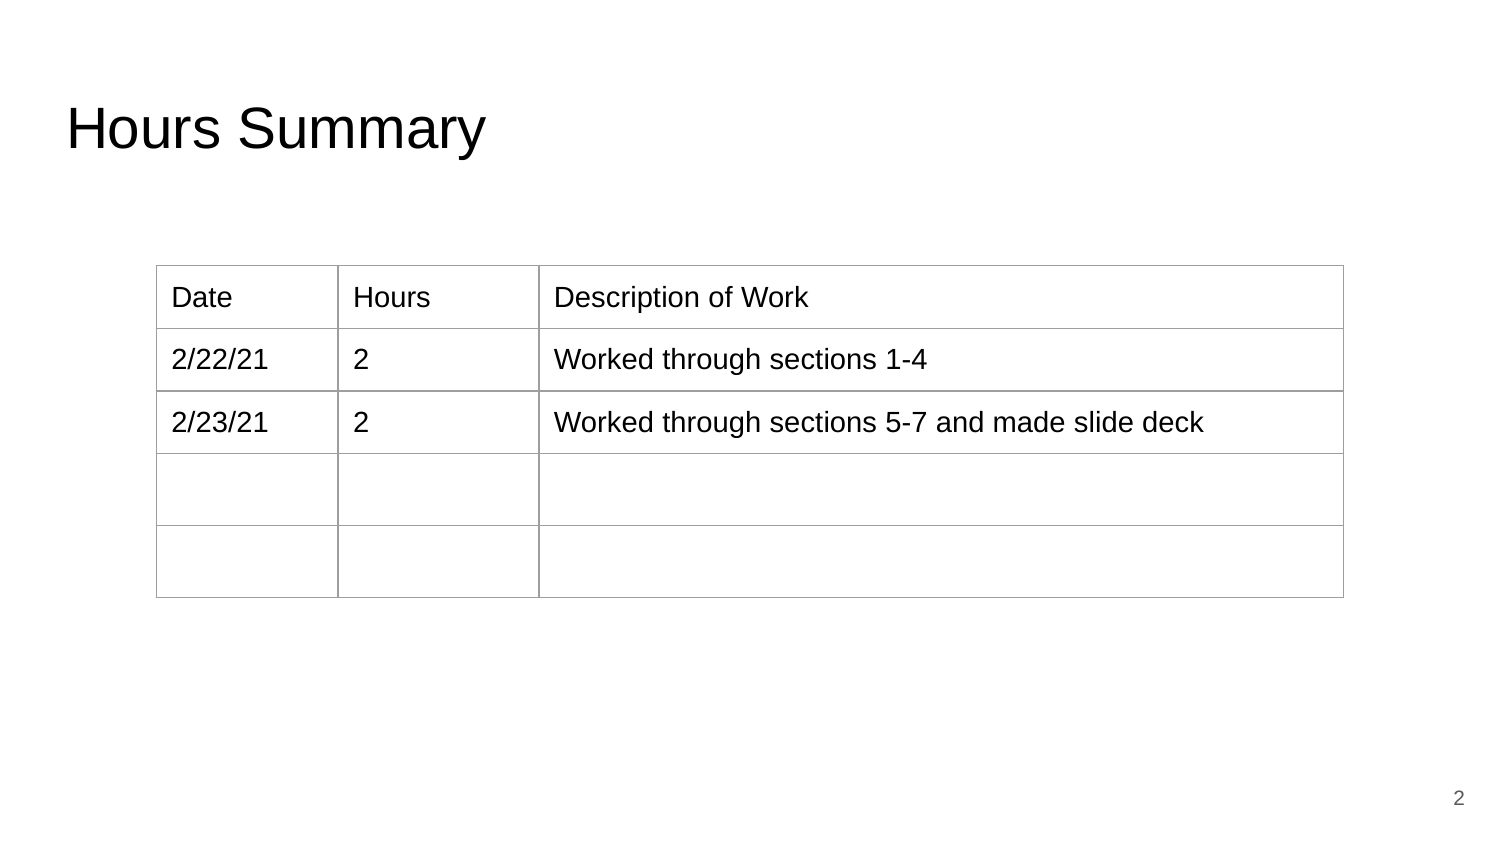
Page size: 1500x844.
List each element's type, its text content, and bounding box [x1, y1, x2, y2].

table_header Hours [339, 266, 538, 328]
table_cell [157, 454, 337, 525]
table_cell [339, 526, 538, 597]
table_cell Worked through sections 5-7 and made slide deck [540, 392, 1343, 453]
table_cell [540, 454, 1343, 525]
table_header Date [157, 266, 337, 328]
table_cell 2 [339, 392, 538, 453]
table_header Description of Work [540, 266, 1343, 328]
title Hours Summary [51, 74, 1449, 169]
slide_number ‹#› [1389, 764, 1480, 830]
table_cell [157, 526, 337, 597]
table_cell Worked through sections 1-4 [540, 329, 1343, 390]
table_cell [339, 454, 538, 525]
table_cell [540, 526, 1343, 597]
table_cell 2/22/21 [157, 329, 337, 390]
table_cell 2 [339, 329, 538, 390]
table_cell 2/23/21 [157, 392, 337, 453]
